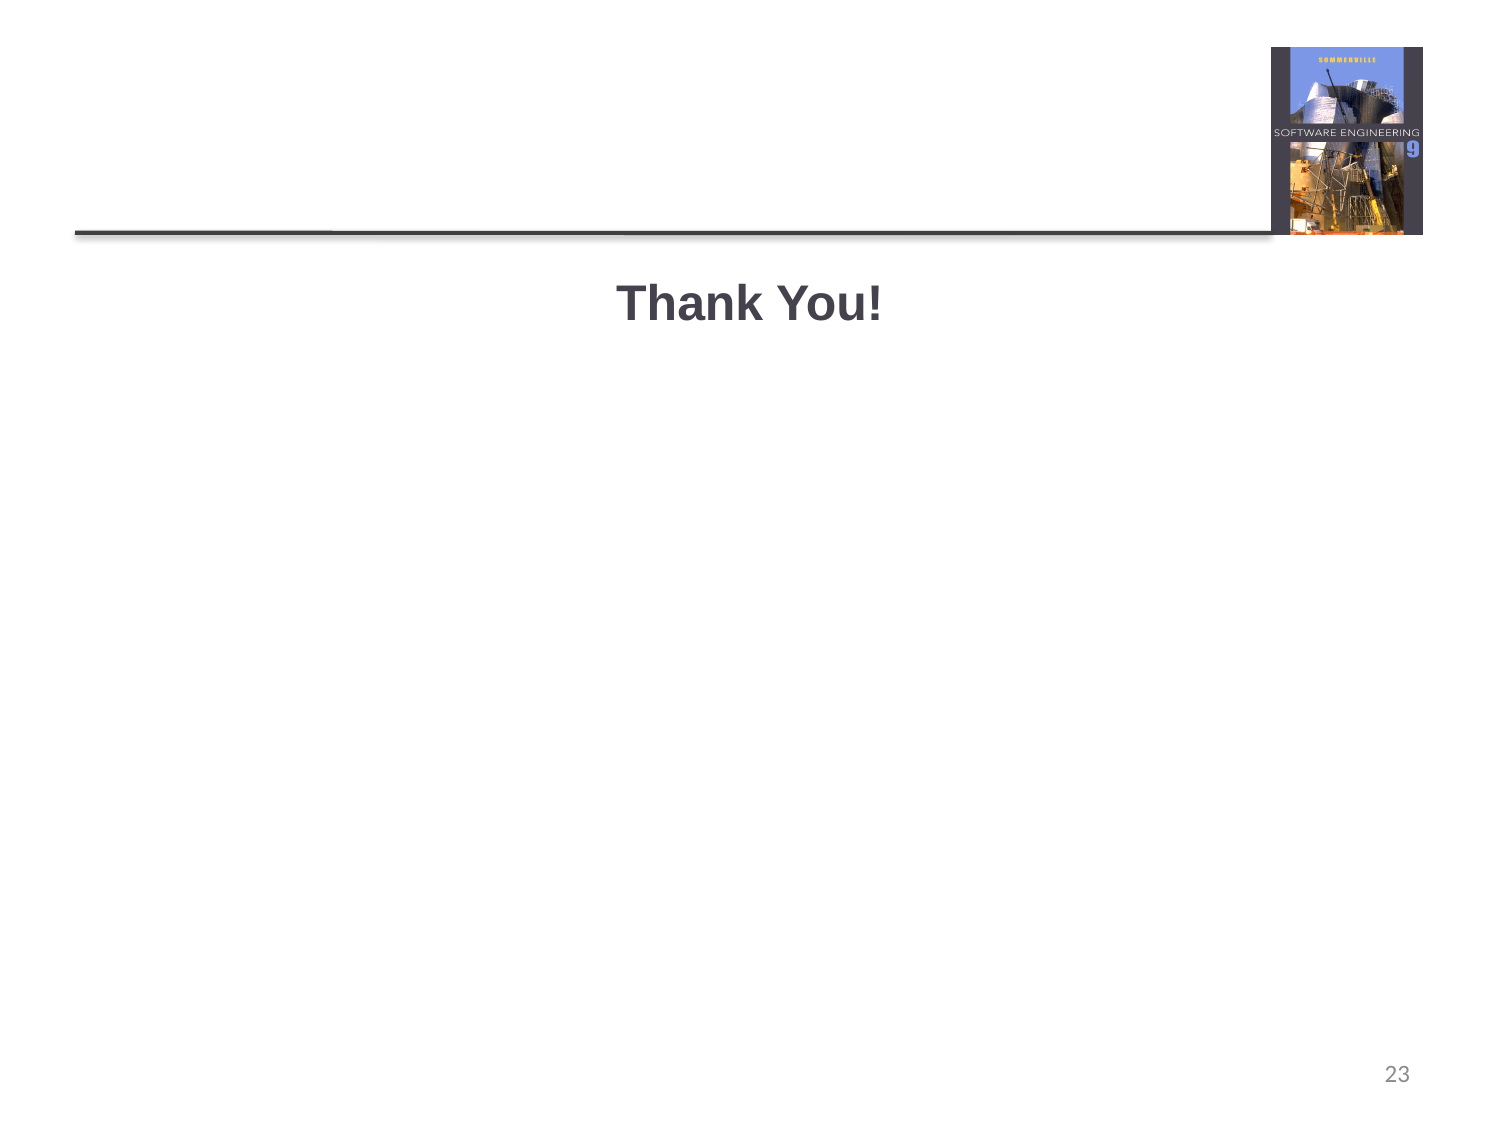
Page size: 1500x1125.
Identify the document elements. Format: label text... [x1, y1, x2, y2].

picture [1271, 47, 1423, 235]
slide_number 23 [1074, 1042, 1425, 1103]
list Thank You! [75, 262, 1425, 1005]
